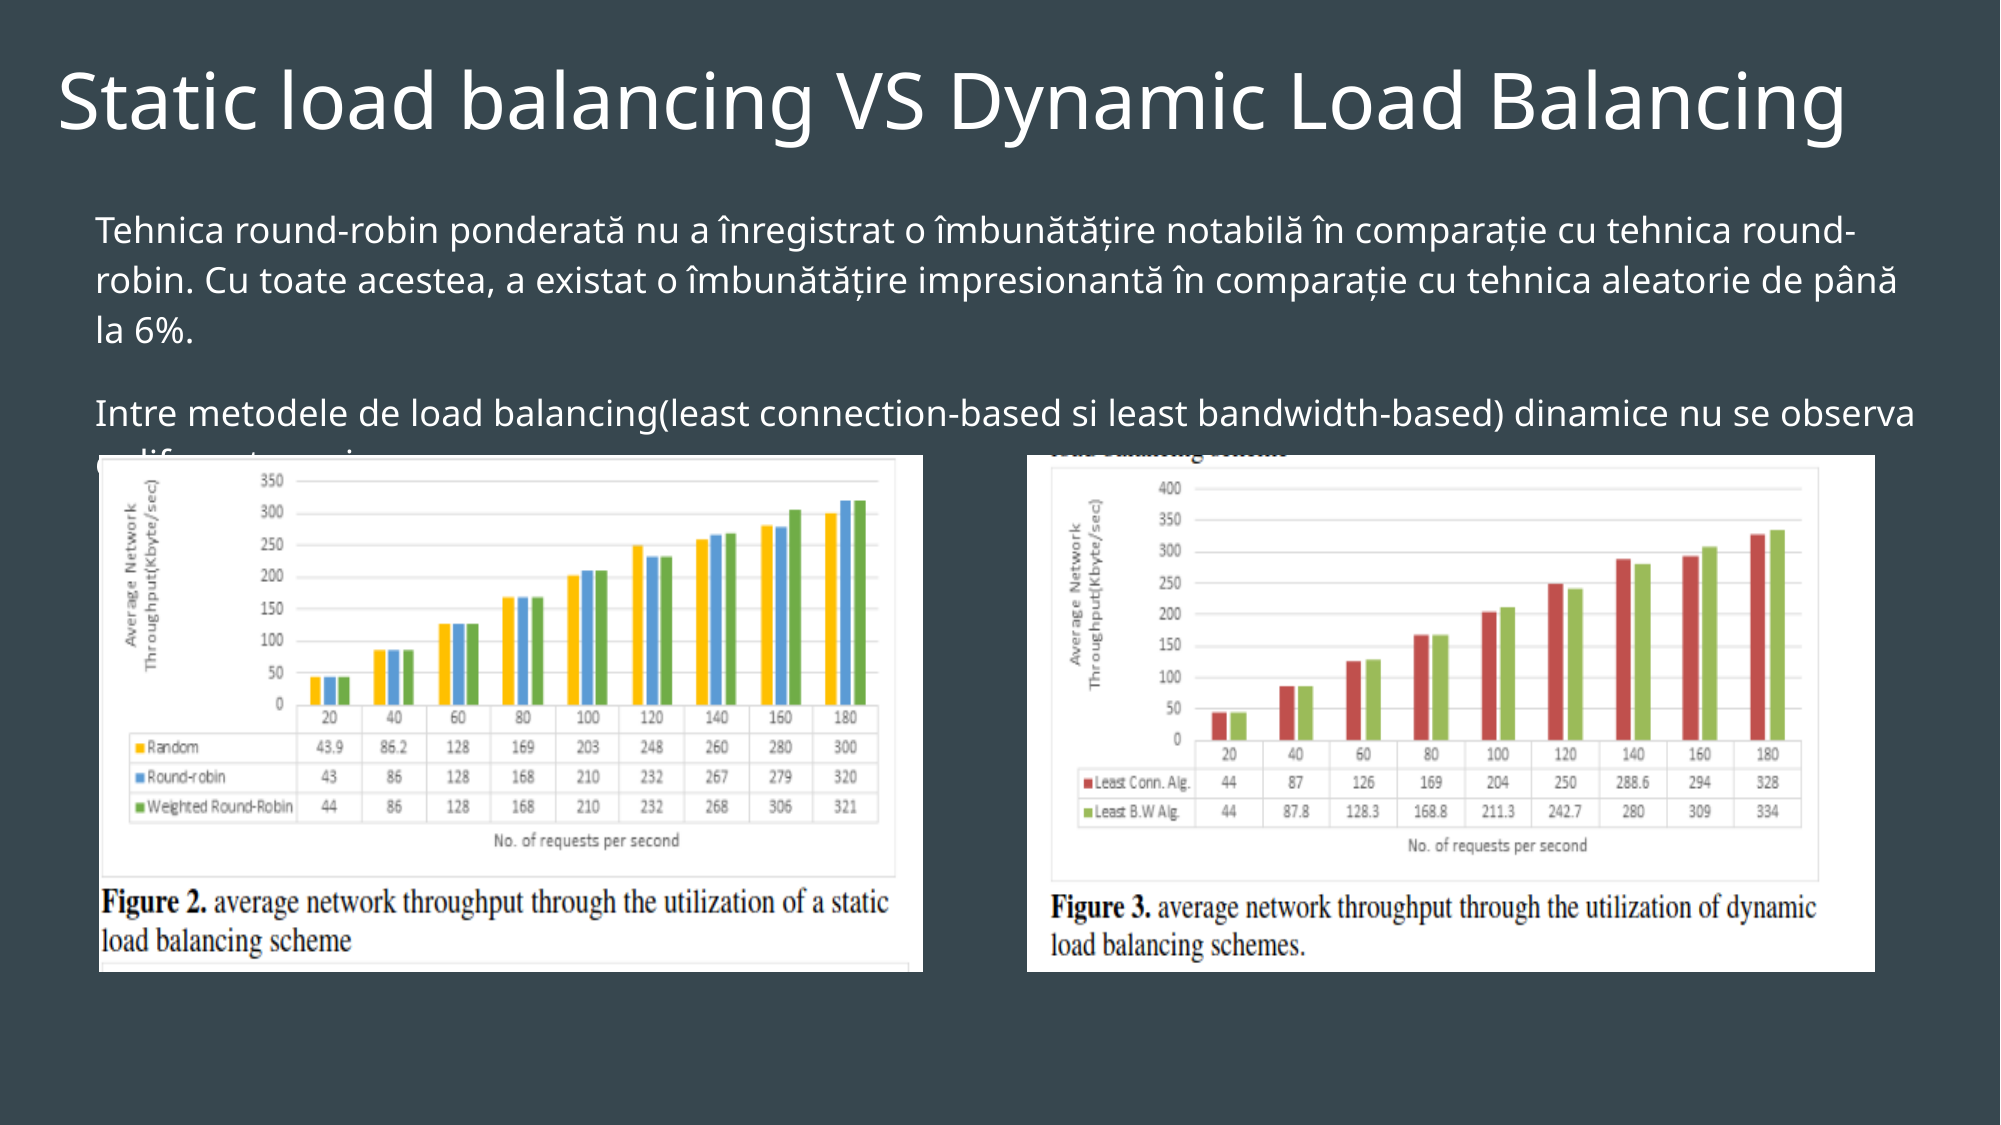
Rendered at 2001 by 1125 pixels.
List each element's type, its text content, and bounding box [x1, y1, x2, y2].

picture [1026, 454, 1876, 972]
title Static load balancing VS Dynamic Load Balancing [42, 36, 1907, 162]
picture [99, 454, 924, 972]
list Tehnica round-robin ponderată nu a înregistrat o îmbunătățire notabilă în comparație cu tehnica round-robin. Cu toate acestea, a existat o îmbunătățire impresionantă în comparație cu tehnica aleatorie de până la 6%. Intre metodele de load balancing(least connection-based si least bandwidth-based) dinamice nu se observa o diferenta majora. [80, 185, 1944, 1024]
